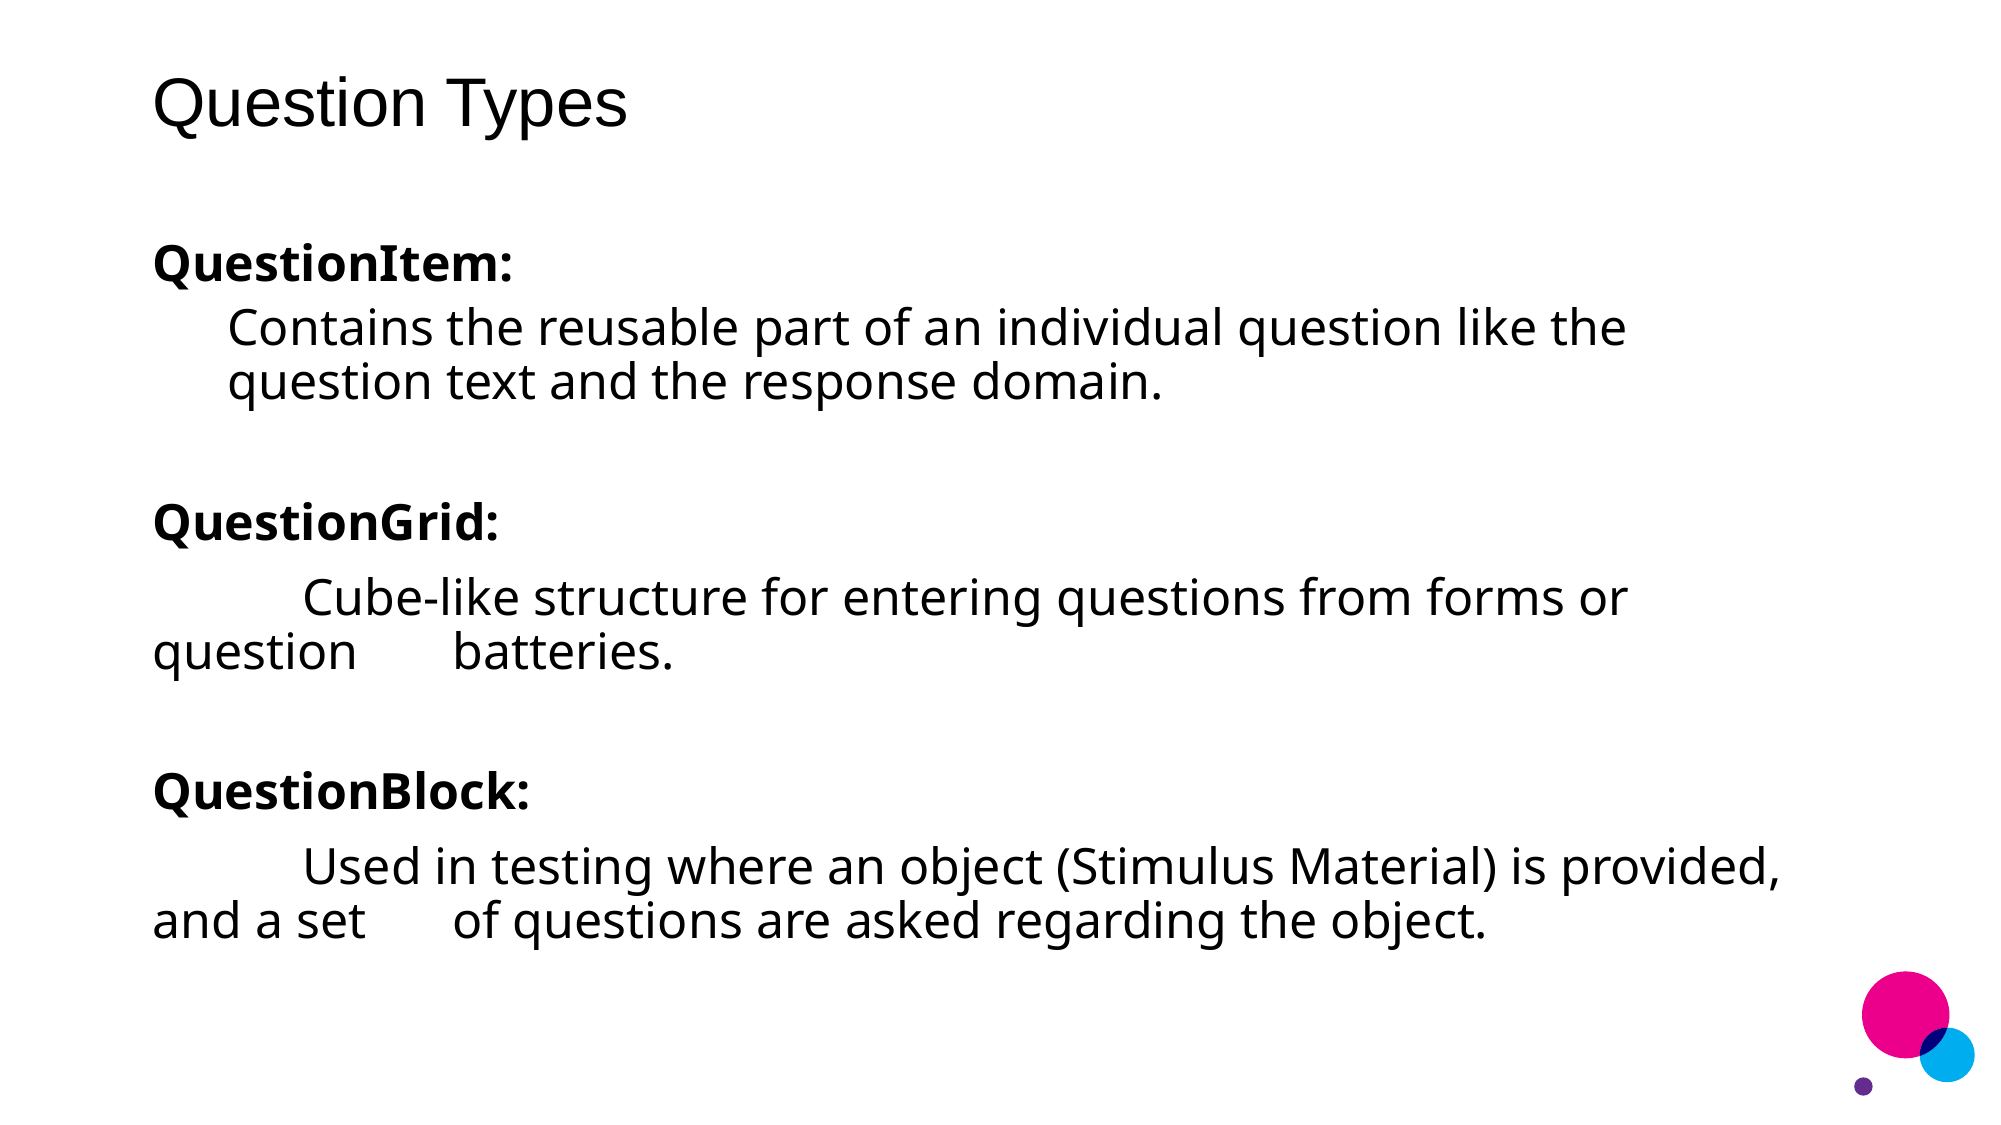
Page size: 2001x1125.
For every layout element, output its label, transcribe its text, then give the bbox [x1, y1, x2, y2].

title Question Types [137, 59, 1863, 175]
list QuestionItem: Contains the reusable part of an individual question like the question text and the response domain. QuestionGrid: Cube-like structure for entering questions from forms or question batteries. QuestionBlock: Used in testing where an object (Stimulus Material) is provided, and a set of questions are asked regarding the object. [137, 230, 1863, 945]
